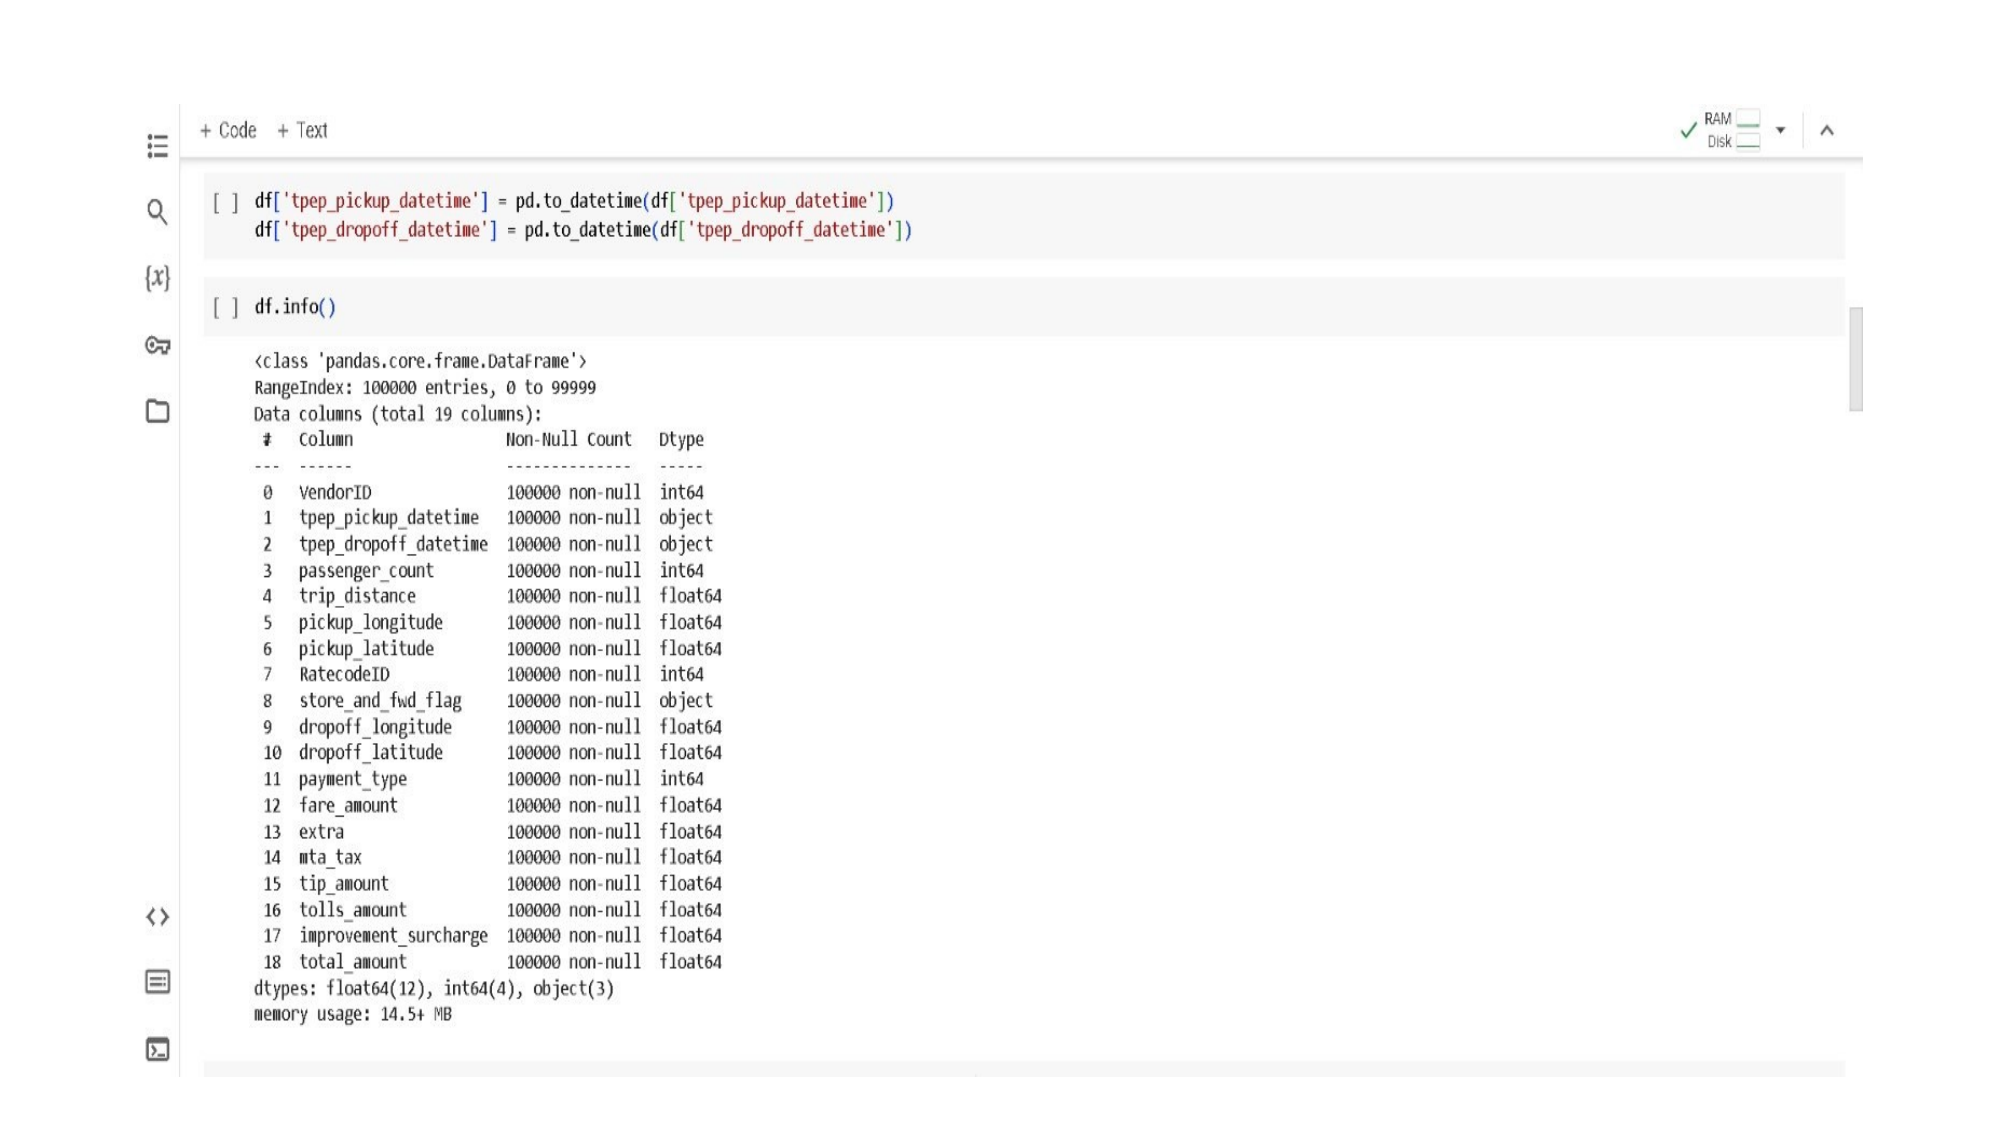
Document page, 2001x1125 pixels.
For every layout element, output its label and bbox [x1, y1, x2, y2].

picture [137, 103, 1863, 1077]
